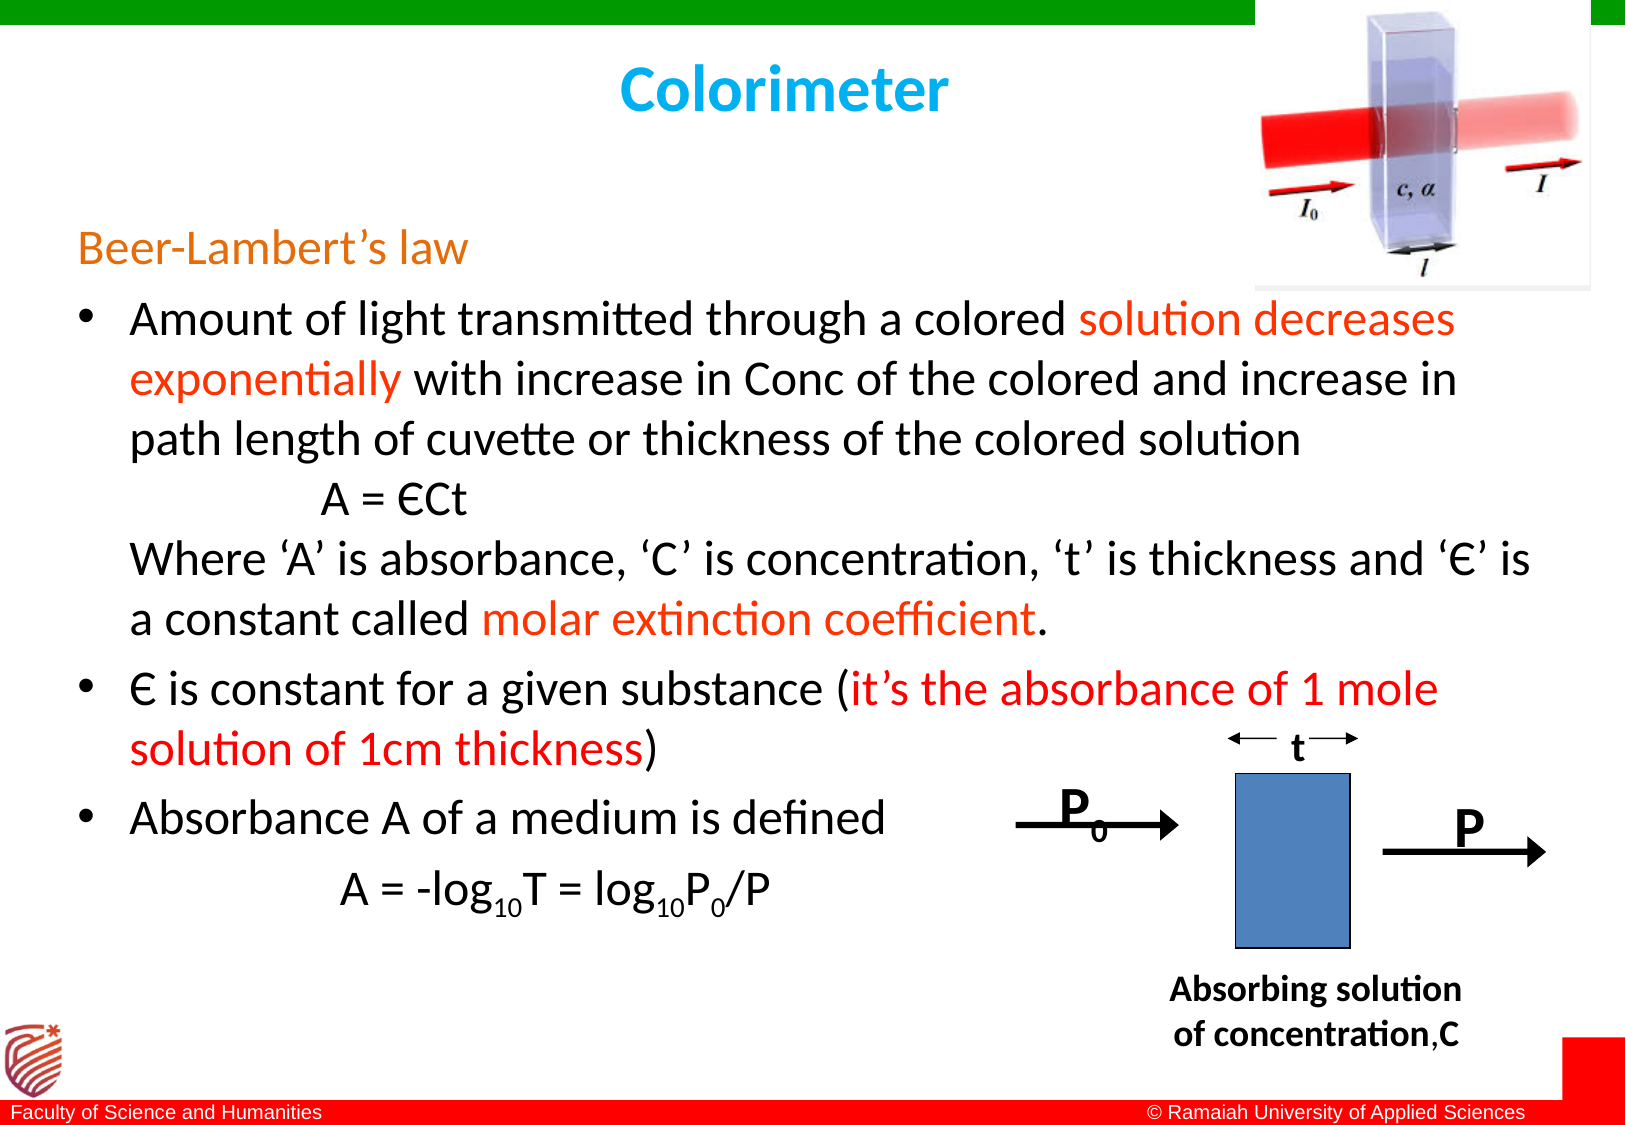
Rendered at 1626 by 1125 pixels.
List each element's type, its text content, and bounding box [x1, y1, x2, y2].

title Colorimeter [54, 37, 1250, 163]
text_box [1044, 711, 1547, 1063]
list Beer-Lambert’s law Amount of light transmitted through a colored solution decreases exponentially with increase in Conc of the colored and increase in path length of cuvette or thickness of the colored solution A = ЄCt Where ‘A’ is absorbance, ‘C’ is concentration, ‘t’ is thickness and ‘Є’ is a constant called molar extinction coefficient. Є is constant for a given substance (it’s the absorbance of 1 mole solution of 1cm thickness) Absorbance A of a medium is defined A = -log10T = log10P0/P [62, 207, 1550, 950]
picture [0, 1013, 69, 1100]
picture [1255, 0, 1591, 291]
